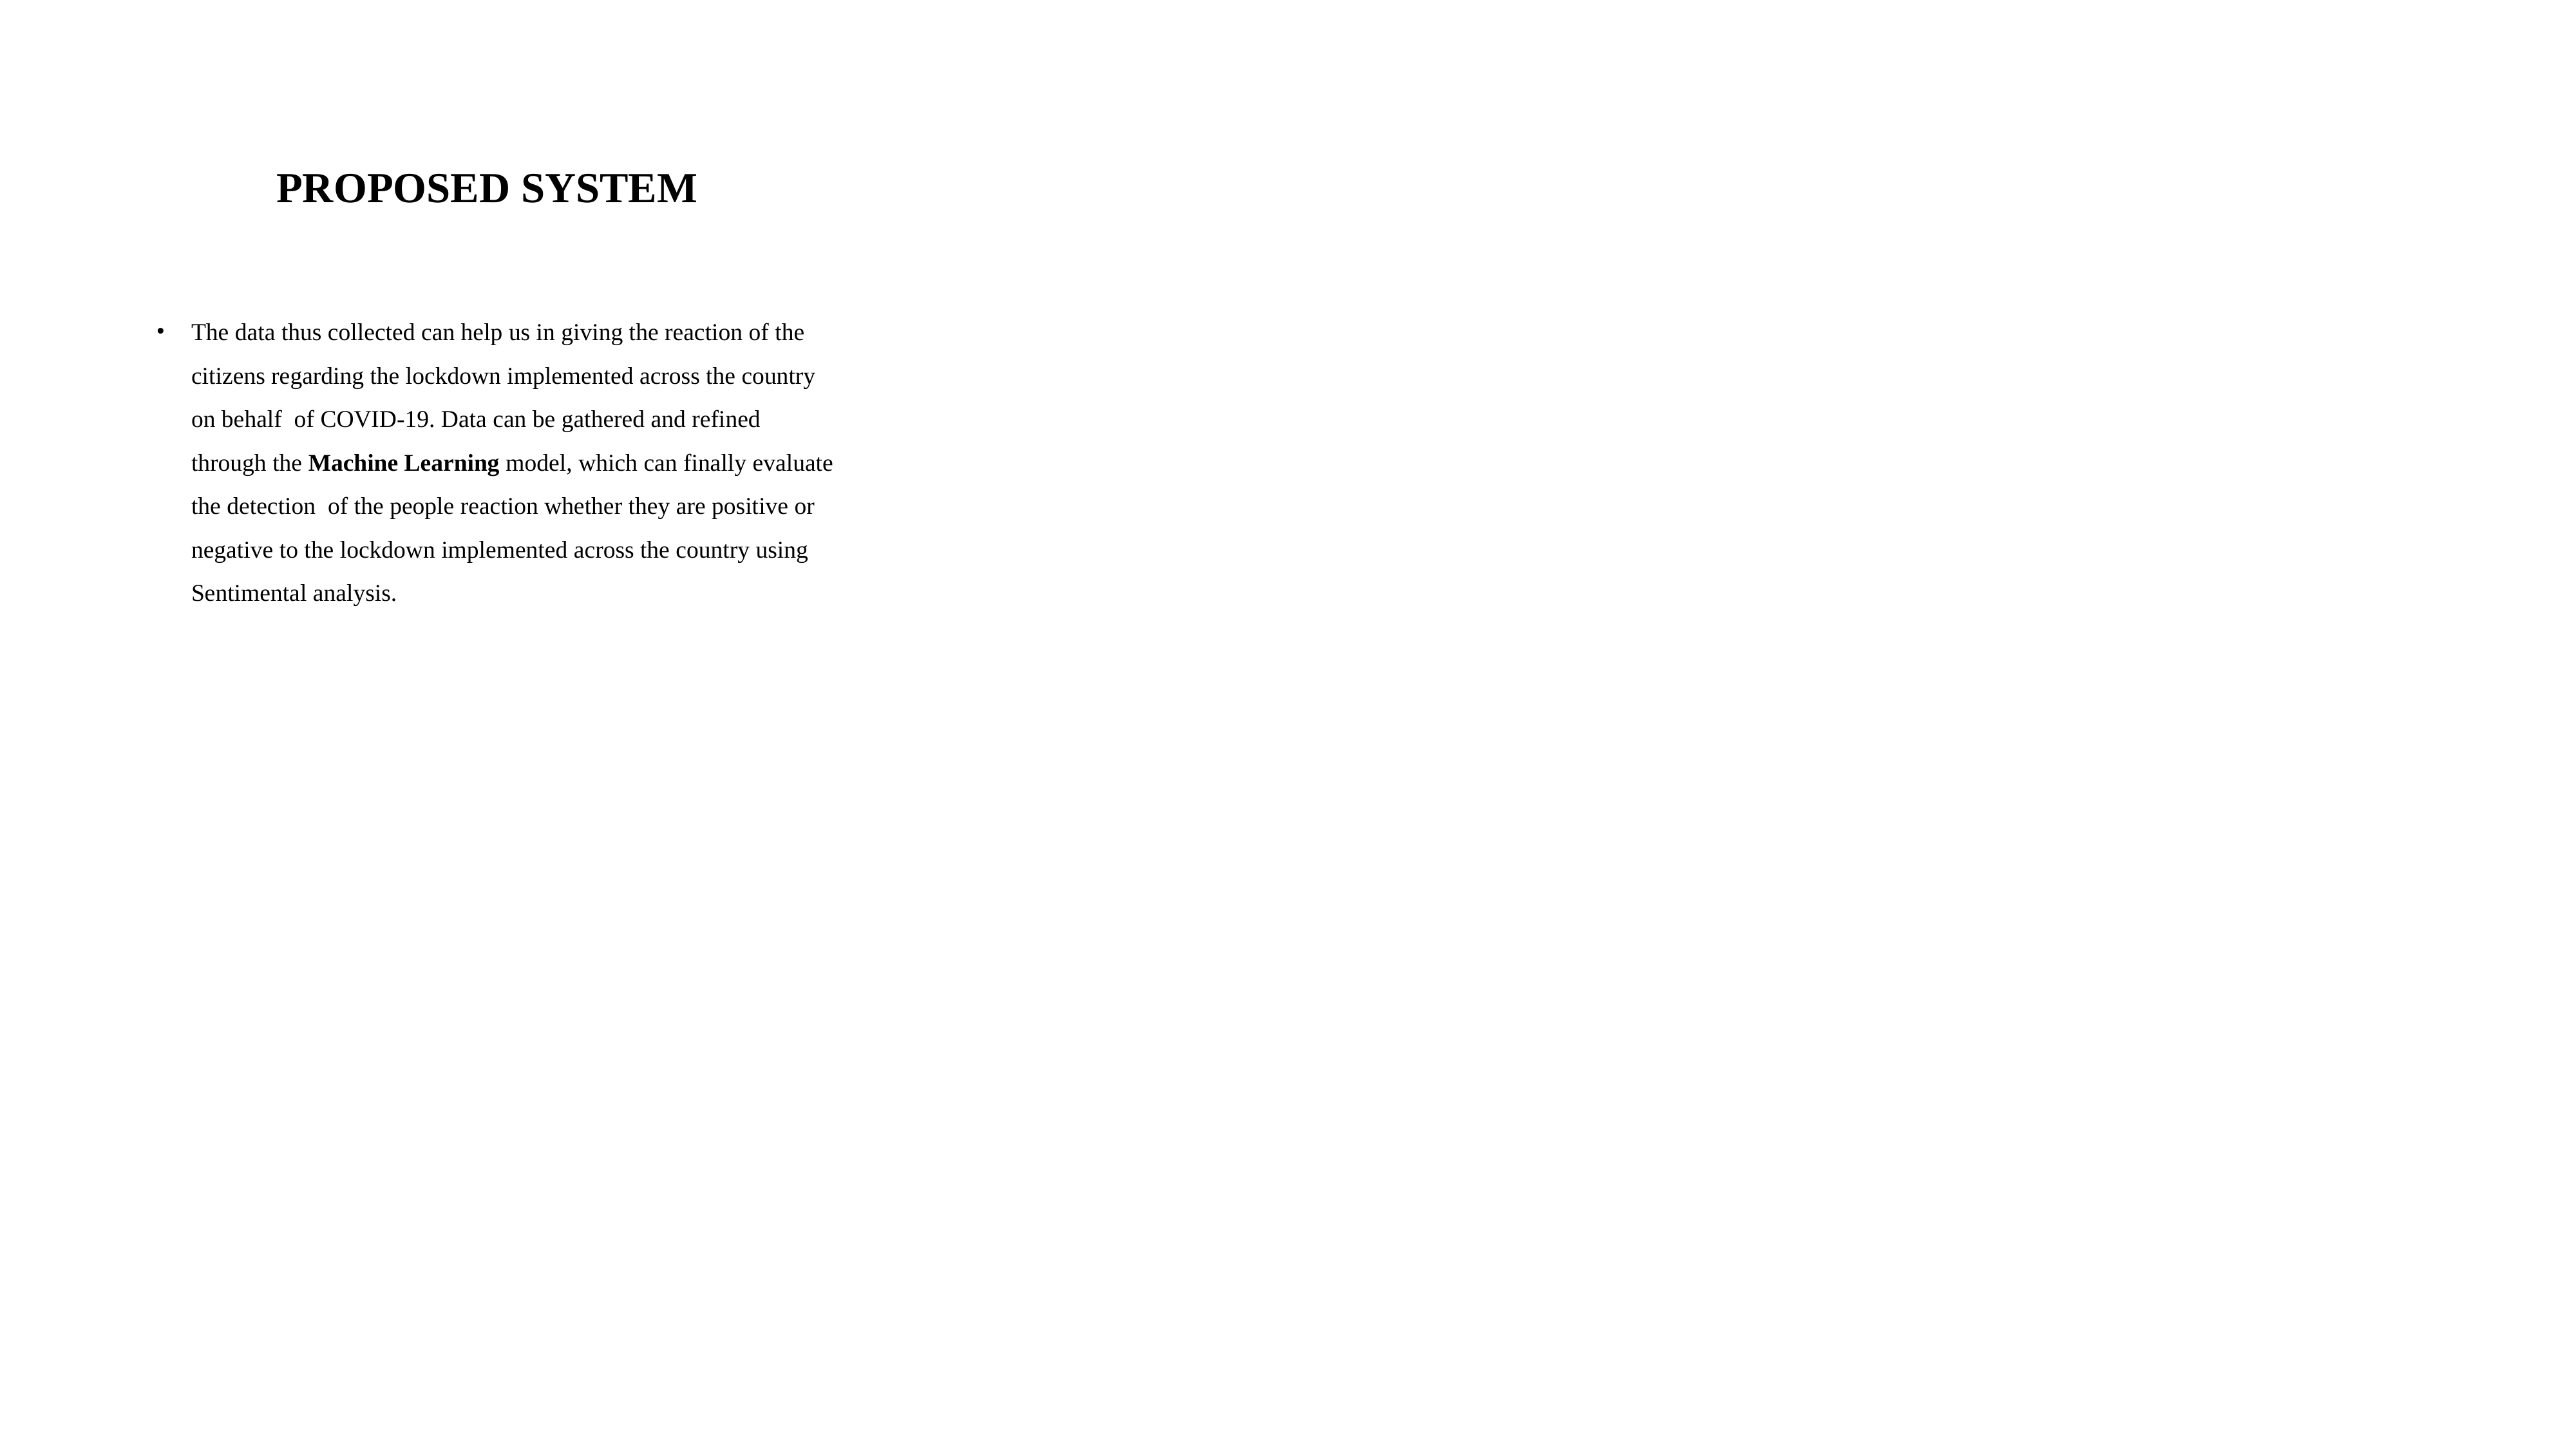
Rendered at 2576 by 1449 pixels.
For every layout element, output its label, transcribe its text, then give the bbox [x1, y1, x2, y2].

subtitle The data thus collected can help us in giving the reaction of the citizens regarding the lockdown implemented across the country on behalf of COVID-19. Data can be gathered and refined through the Machine Learning model, which can finally evaluate the detection of the people reaction whether they are positive or negative to the lockdown implemented across the country using Sentimental analysis. [127, 296, 847, 695]
title PROPOSED SYSTEM [127, 105, 848, 216]
